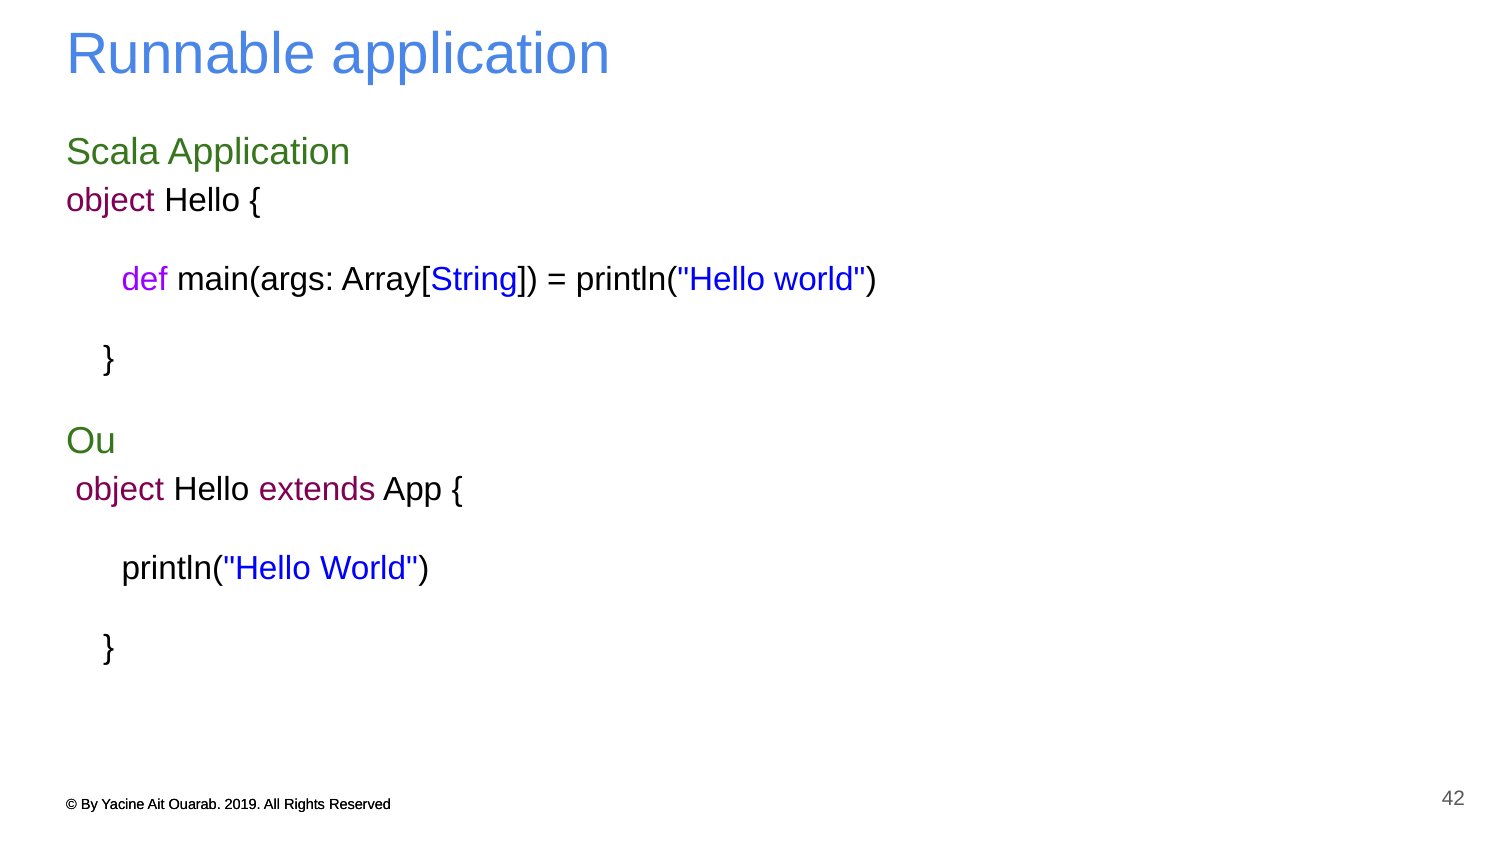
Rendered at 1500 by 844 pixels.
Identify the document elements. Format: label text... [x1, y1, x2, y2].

list Scala Application object Hello { def main(args: Array[String]) = println("Hello world") } Ou object Hello extends App { println("Hello World") } [51, 93, 1449, 765]
slide_number 42 [1389, 764, 1480, 830]
title Runnable application [51, 0, 1449, 93]
